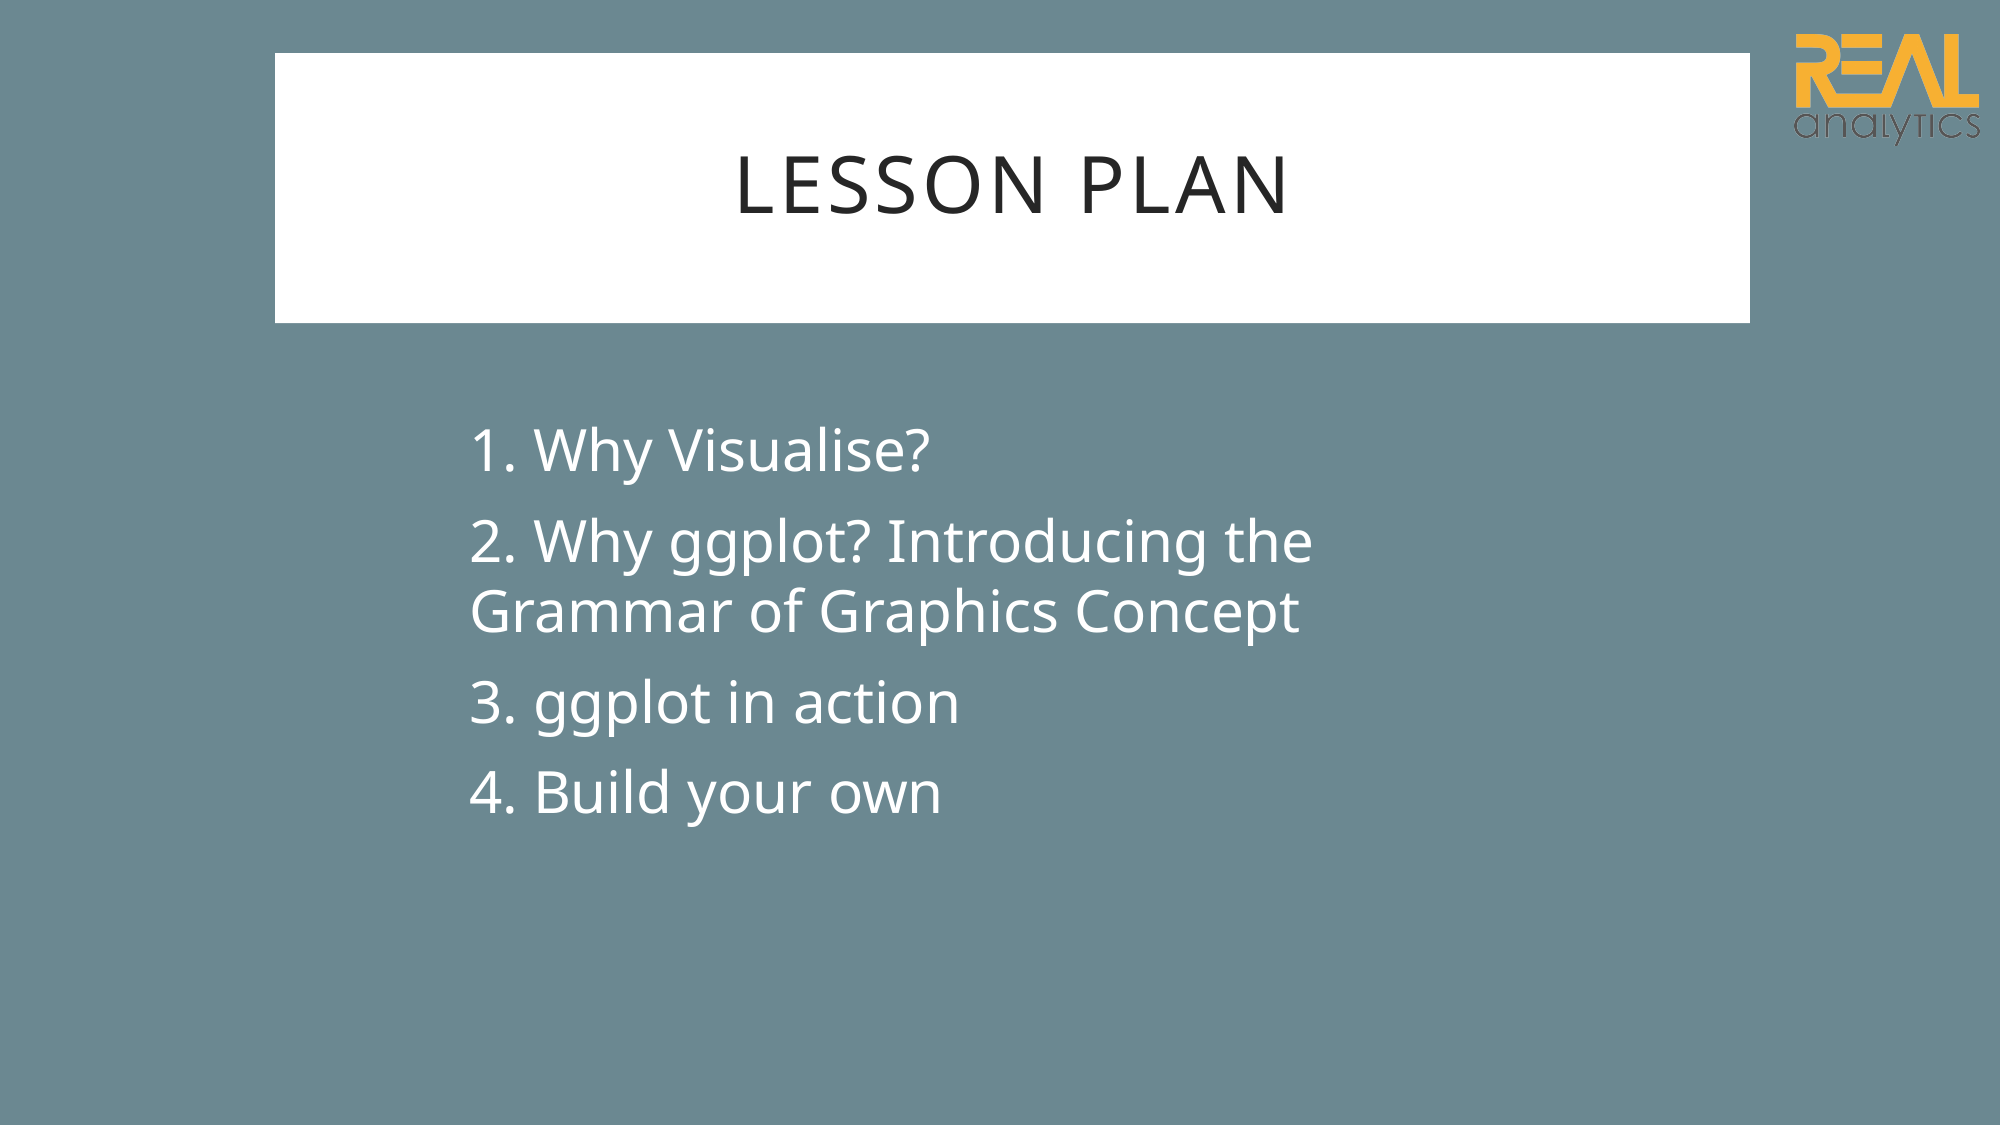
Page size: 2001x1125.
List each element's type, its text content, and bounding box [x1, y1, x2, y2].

title Lesson plan [272, 50, 1753, 326]
subtitle 1. Why Visualise? 2. Why ggplot? Introducing the Grammar of Graphics Concept 3. ggplot in action 4. Build your own [454, 406, 1571, 863]
picture [1794, 34, 1980, 146]
